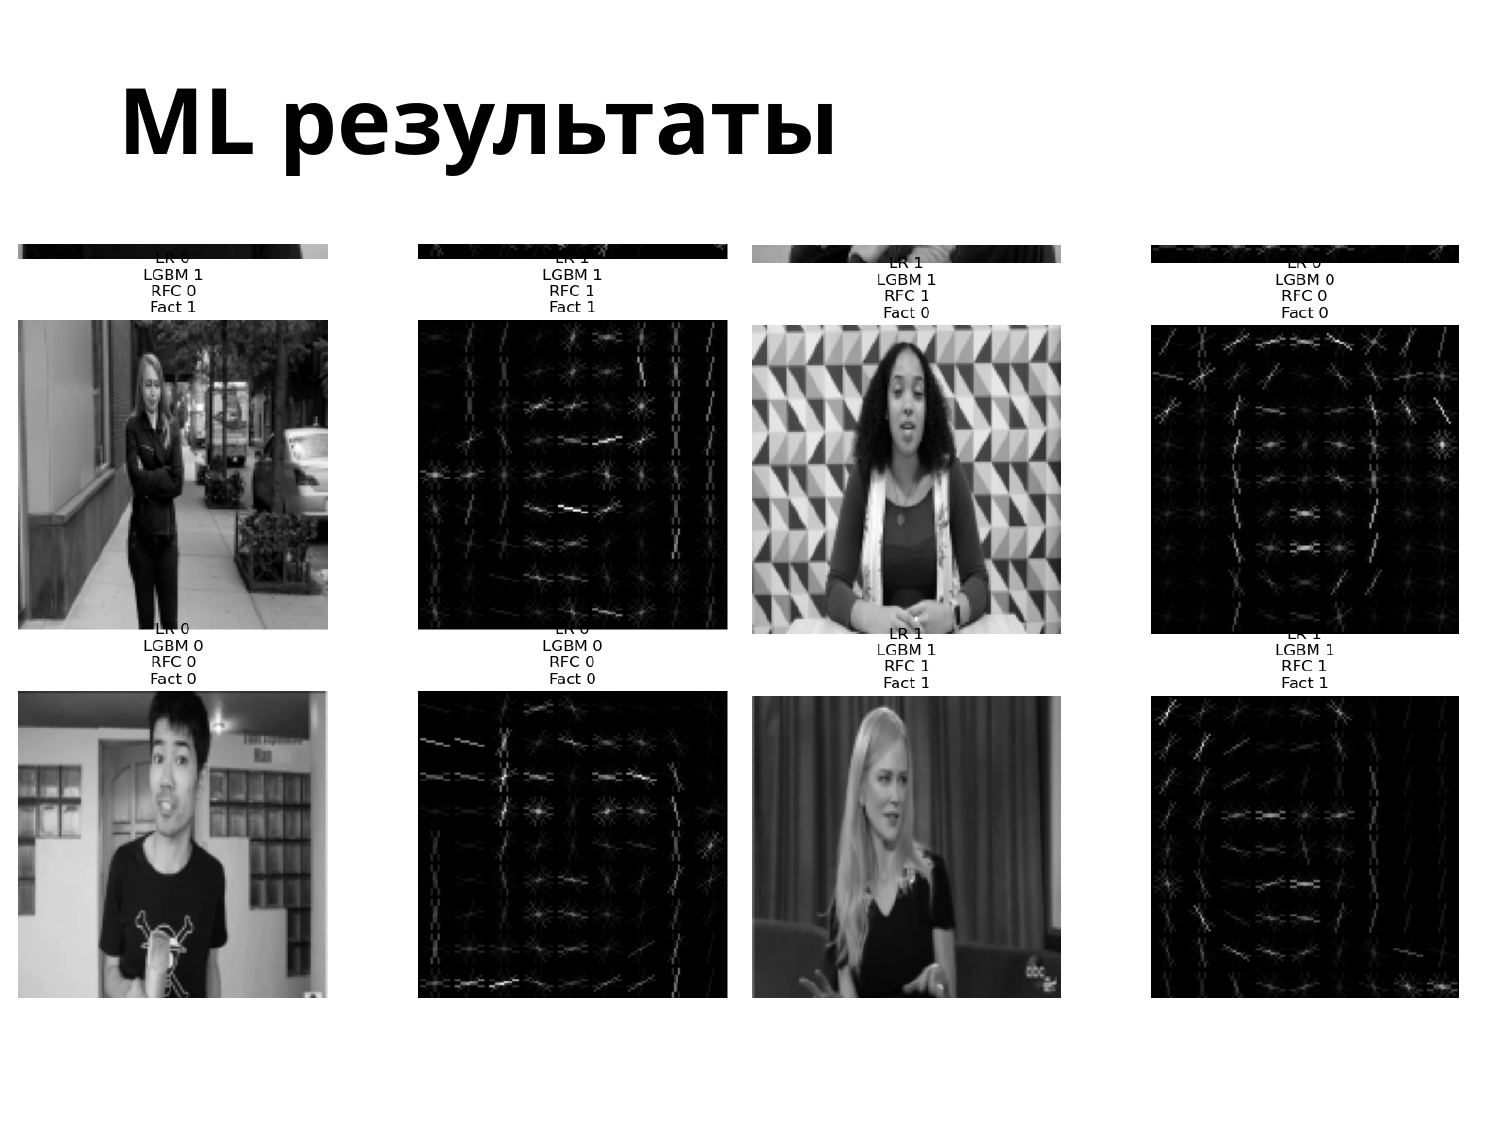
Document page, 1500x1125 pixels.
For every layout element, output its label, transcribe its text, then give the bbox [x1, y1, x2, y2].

picture [18, 244, 728, 998]
title ML результаты [103, 59, 1397, 190]
picture [749, 245, 1459, 998]
